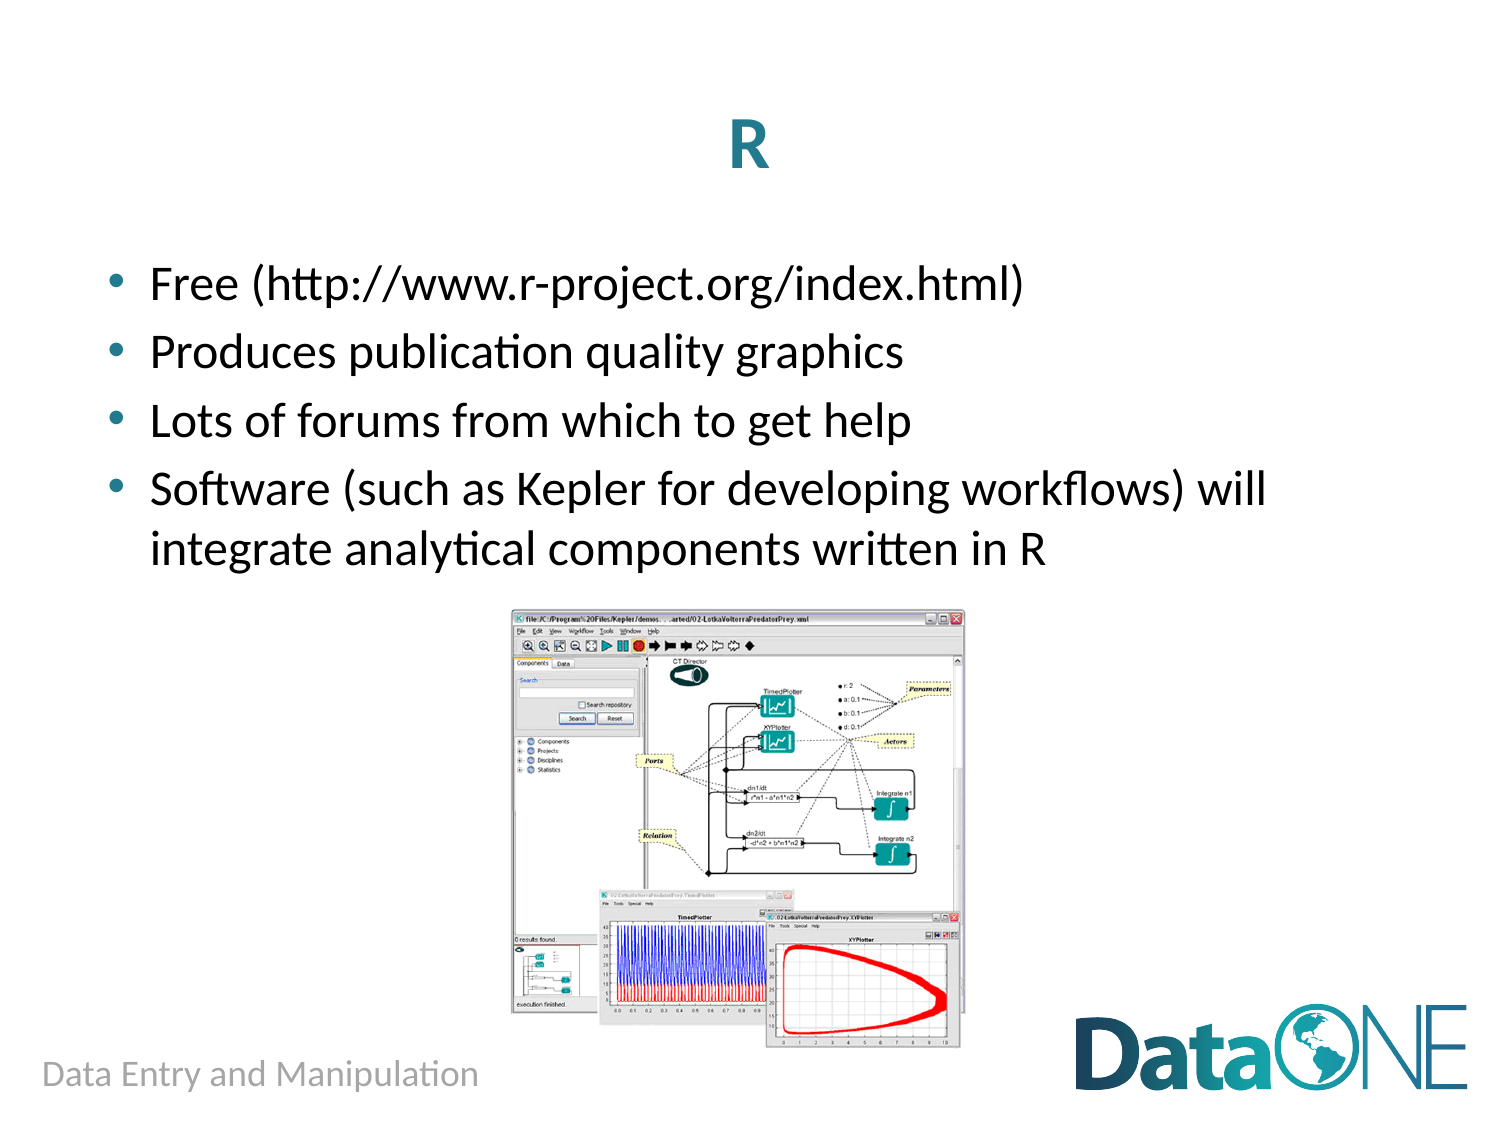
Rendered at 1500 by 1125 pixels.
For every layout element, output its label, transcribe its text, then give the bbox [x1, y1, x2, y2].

picture [504, 602, 969, 1054]
list Free (http://www.r-project.org/index.html) Produces publication quality graphics Lots of forums from which to get help Software (such as Kepler for developing workflows) will integrate analytical components written in R [75, 243, 1425, 1017]
title R [75, 45, 1425, 233]
picture [1074, 1000, 1471, 1095]
